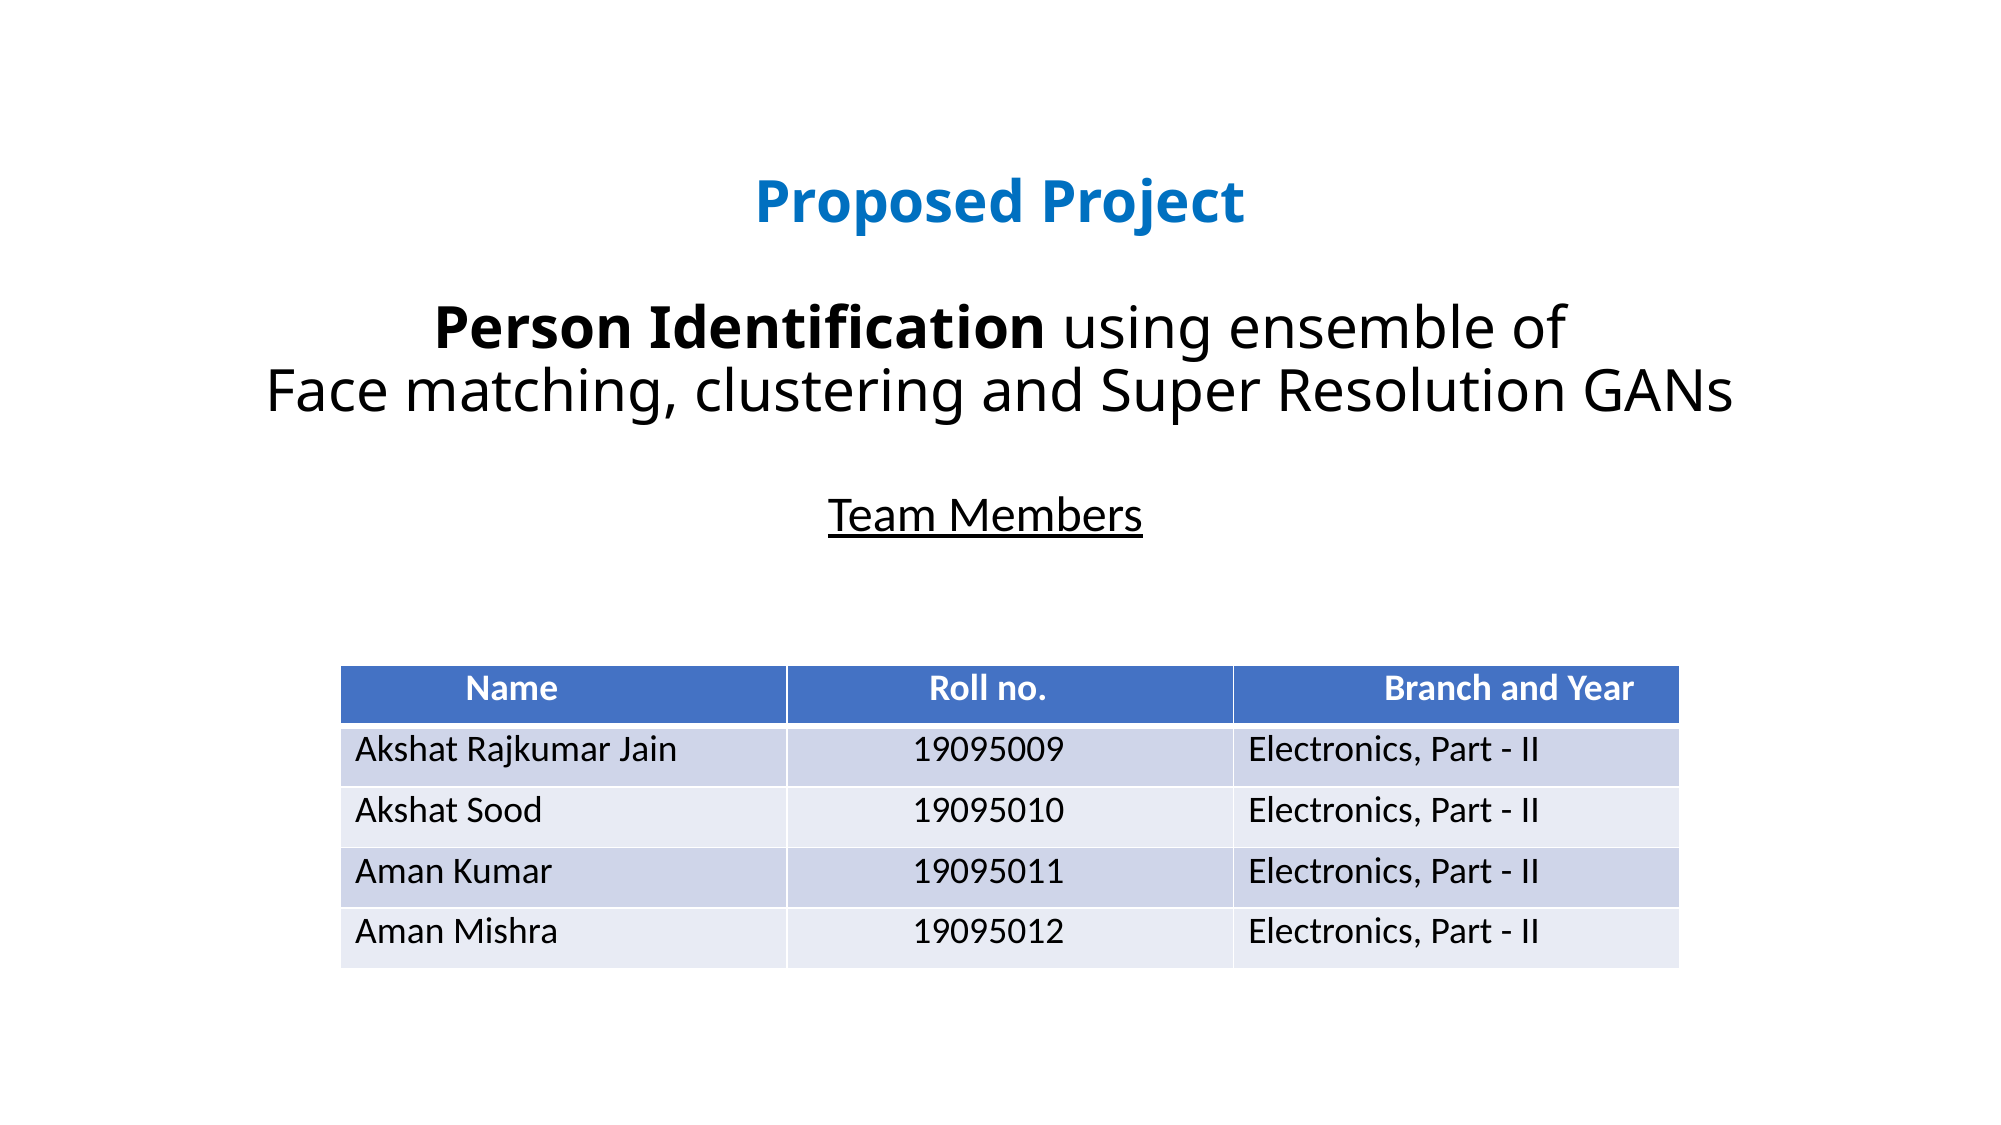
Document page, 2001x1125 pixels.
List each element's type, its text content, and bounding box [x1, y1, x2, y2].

table_header Branch and Year [1234, 666, 1679, 723]
table_cell 19095012 [788, 909, 1233, 968]
table_header Roll no. [788, 666, 1233, 723]
table_header Name [341, 666, 786, 723]
table_cell 19095011 [788, 848, 1233, 907]
title Proposed Project Person Identification using ensemble of Face matching, clustering and Super Resolution GANs [249, 128, 1750, 432]
table_cell 19095010 [788, 788, 1233, 847]
table_cell Aman Kumar [341, 848, 786, 907]
table_cell Akshat Sood [341, 788, 786, 847]
table_cell Aman Mishra [341, 909, 786, 968]
table_cell Electronics, Part - II [1234, 909, 1679, 968]
table_cell Electronics, Part - II [1234, 848, 1679, 907]
table_cell 19095009 [788, 729, 1233, 786]
table_cell Electronics, Part - II [1234, 729, 1679, 786]
subtitle Team Members [235, 480, 1736, 1036]
table_cell Akshat Rajkumar Jain [341, 729, 786, 786]
table_cell Electronics, Part - II [1234, 788, 1679, 847]
